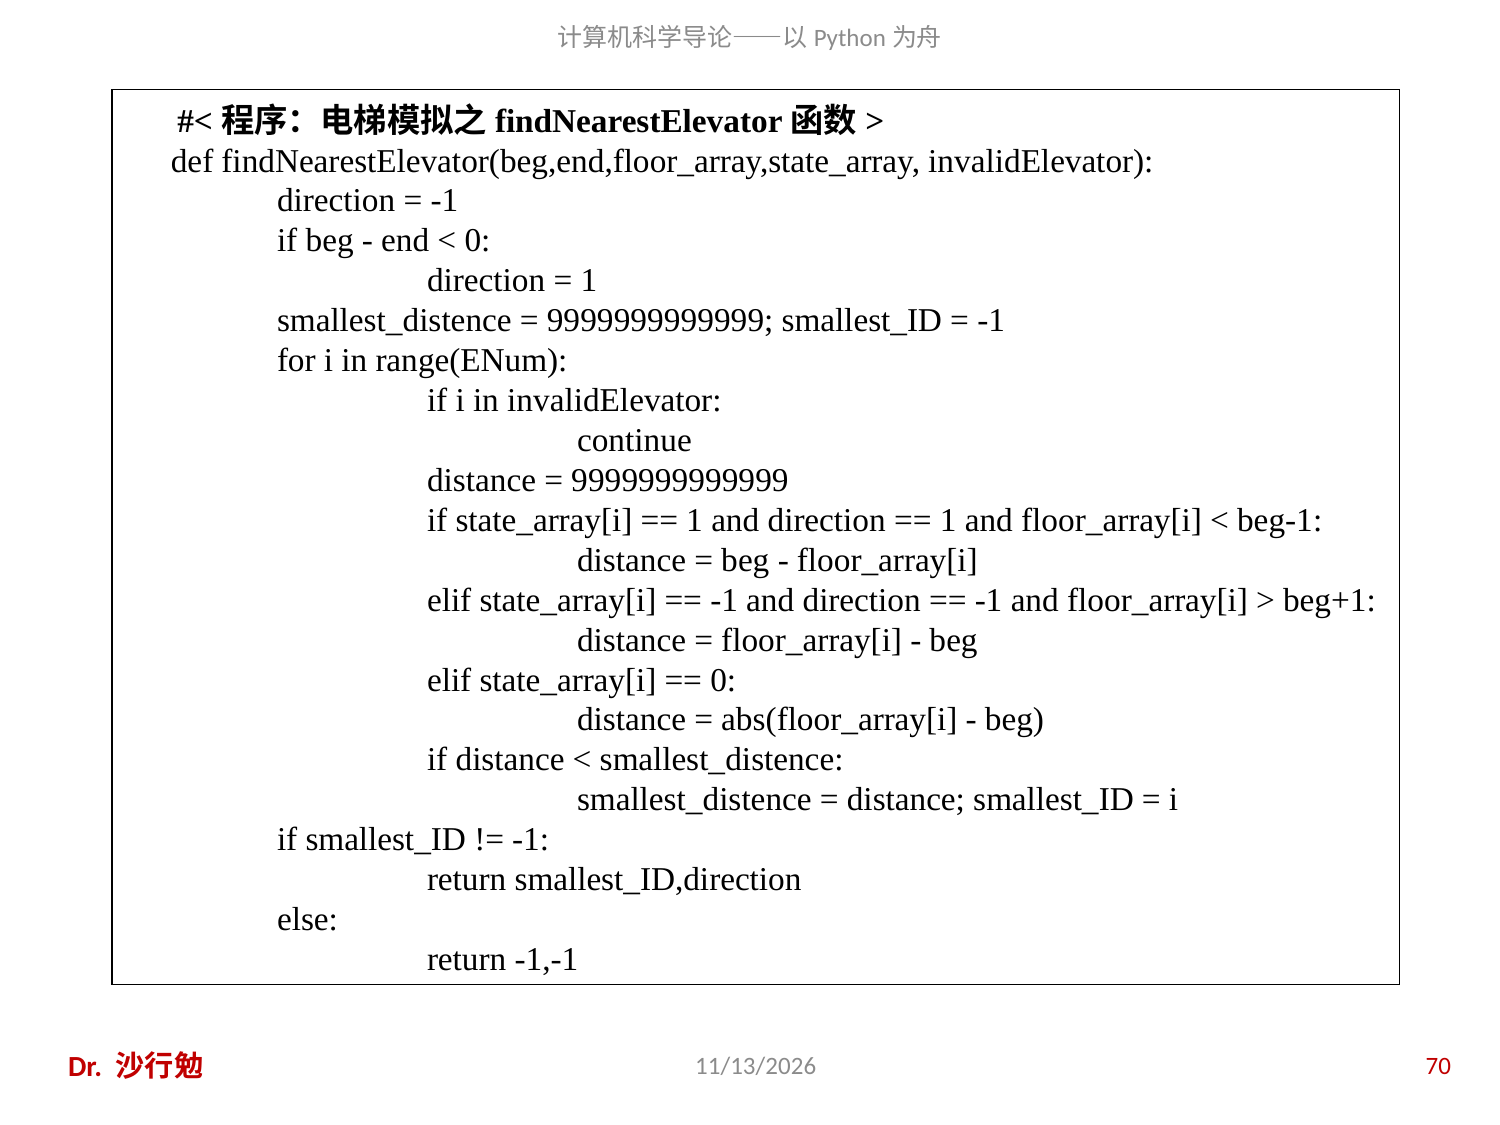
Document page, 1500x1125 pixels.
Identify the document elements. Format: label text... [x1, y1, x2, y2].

footer Dr. 沙行勉 [53, 1035, 386, 1095]
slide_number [501, 1035, 1010, 1095]
slide_number 70 [1116, 1035, 1467, 1095]
text_box #<程序：电梯模拟之findNearestElevator函数> def findNearestElevator(beg,end,floor_array,state_array, invalidElevator): direction = -1 if beg - end < 0: direction = 1 smallest_distence = 9999999999999; smallest_ID = -1 for i in range(ENum): if i in invalidElevator: continue distance = 9999999999999 if state_array[i] == 1 and direction == 1 and floor_array[i] < beg-1: distance = beg - floor_array[i] elif state_array[i] == -1 and direction == -1 and floor_array[i] > beg+1: distance = floor_array[i] - beg elif state_array[i] == 0: distance = abs(floor_array[i] - beg) if distance < smallest_distence: smallest_distence = distance; smallest_ID = i if smallest_ID != -1: return smallest_ID,direction else: return -1,-1 [112, 89, 1400, 985]
